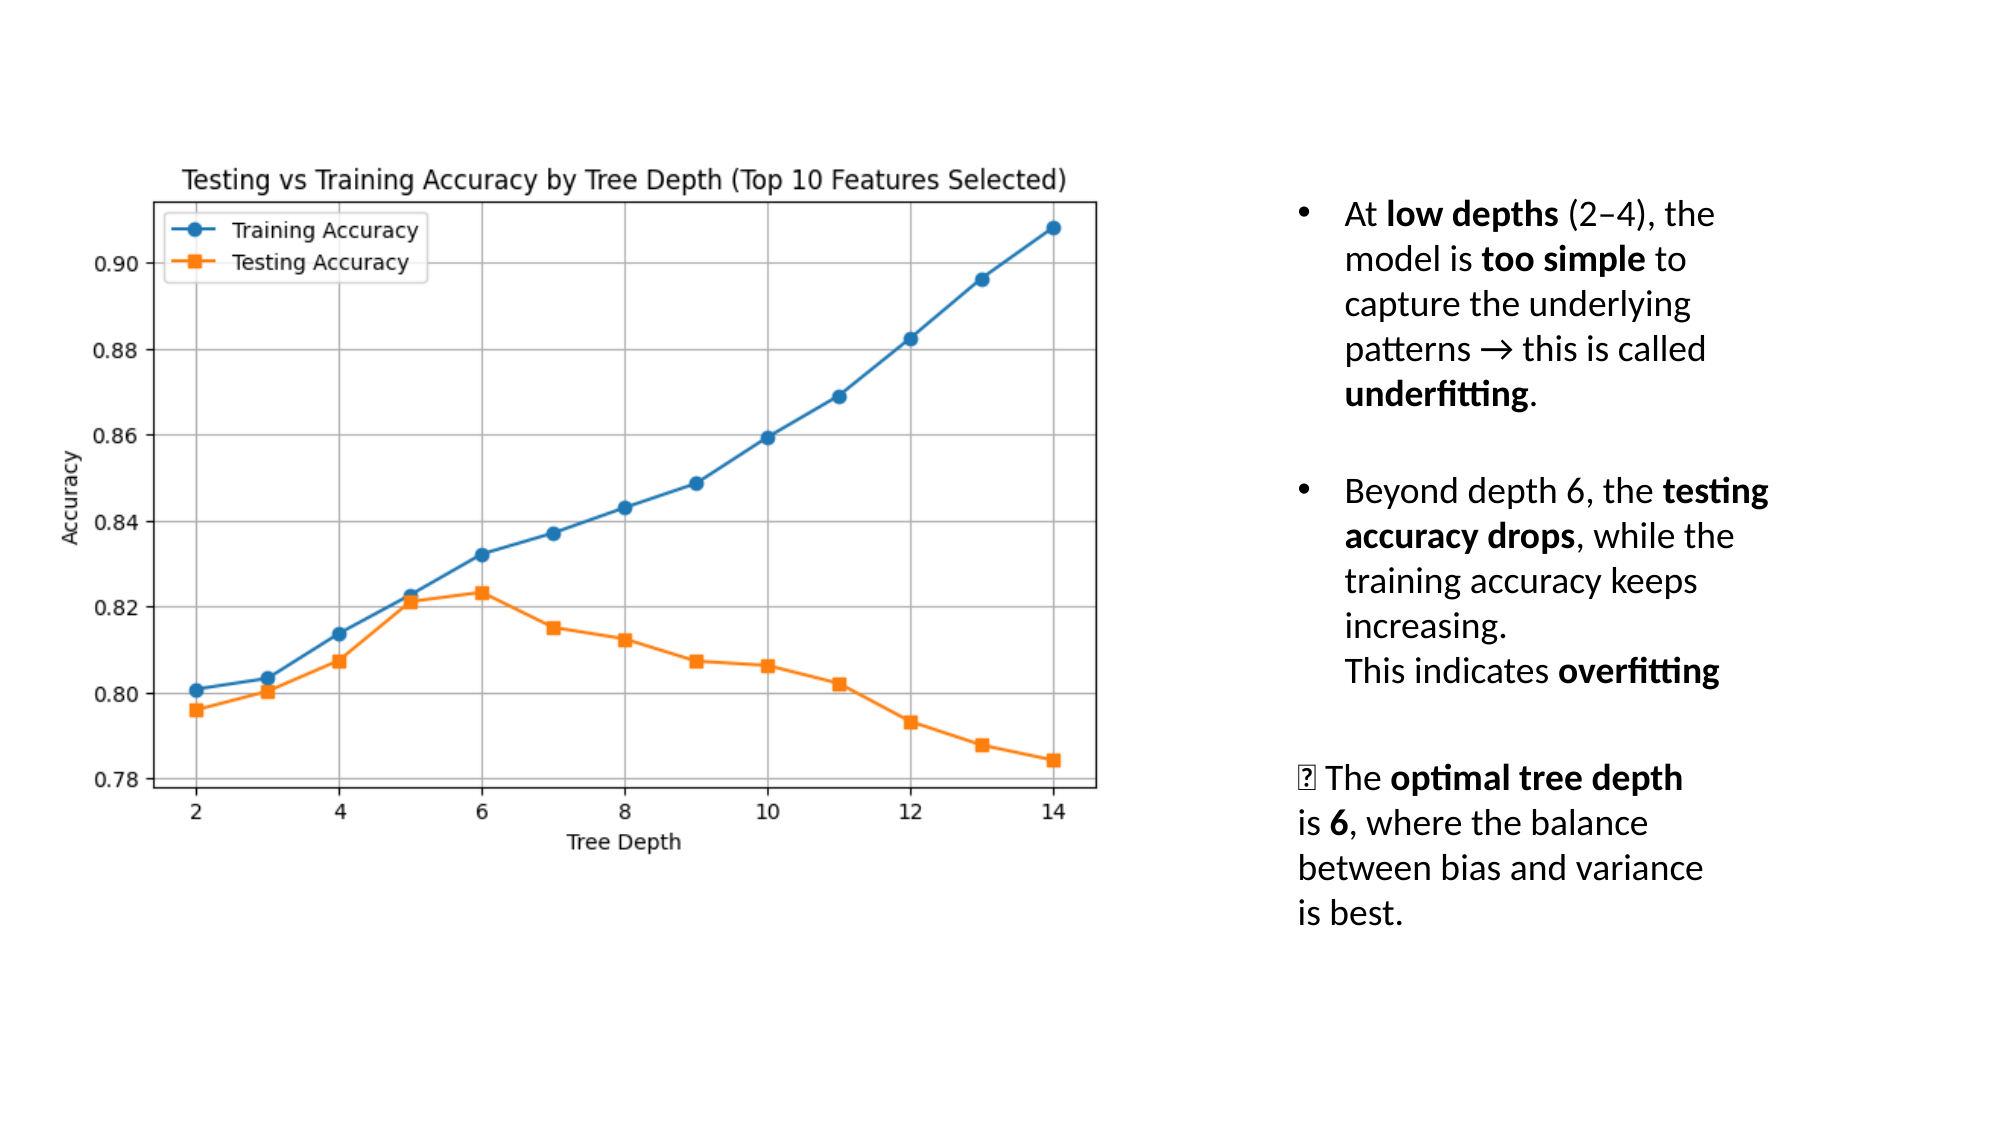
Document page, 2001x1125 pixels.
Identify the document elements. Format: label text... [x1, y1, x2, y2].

text_box At low depths (2–4), the model is too simple to capture the underlying patterns → this is called underfitting. [1283, 182, 1821, 422]
text_box ✅ The optimal tree depth is 6, where the balance between bias and variance is best. [1282, 745, 1743, 941]
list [47, 153, 1111, 868]
text_box Beyond depth 6, the testing accuracy drops, while the training accuracy keeps increasing. This indicates overfitting [1283, 458, 1861, 698]
